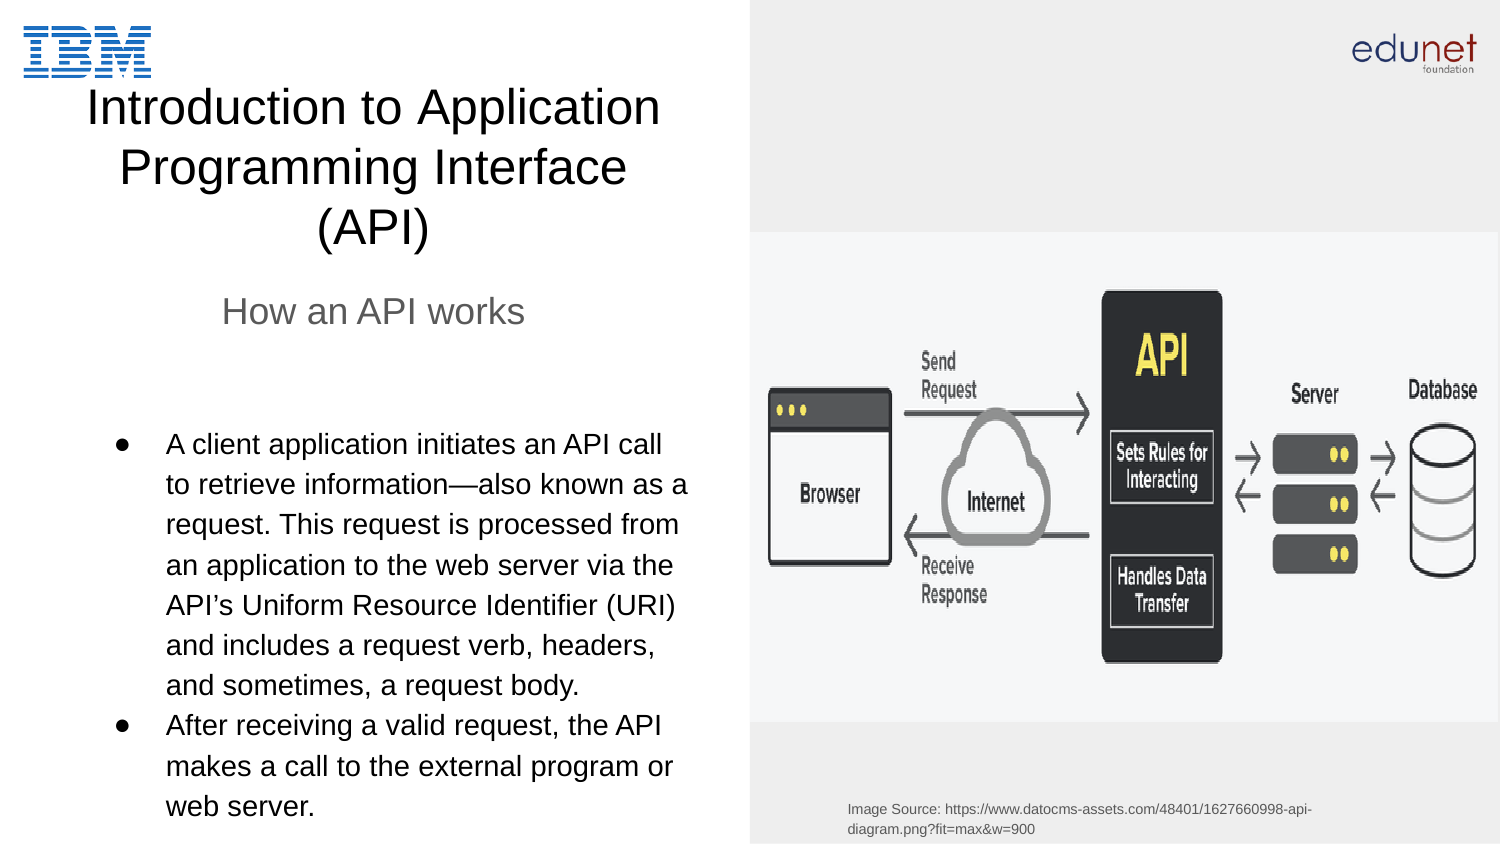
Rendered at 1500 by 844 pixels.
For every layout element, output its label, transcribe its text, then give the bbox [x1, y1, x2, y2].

list Image Source: https://www.datocms-assets.com/48401/1627660998-api-diagram.png?fit=max&w=900 [832, 782, 1390, 812]
subtitle How an API works [41, 257, 706, 363]
title Introduction to Application Programming Interface (API) [41, 142, 706, 248]
picture [1350, 26, 1480, 78]
picture [749, 232, 1499, 722]
list A client application initiates an API call to retrieve information—also known as a request. This request is processed from an application to the web server via the API’s Uniform Resource Identifier (URI) and includes a request verb, headers, and sometimes, a request body. After receiving a valid request, the API makes a call to the external program or web server. [75, 477, 706, 765]
picture [23, 26, 151, 78]
